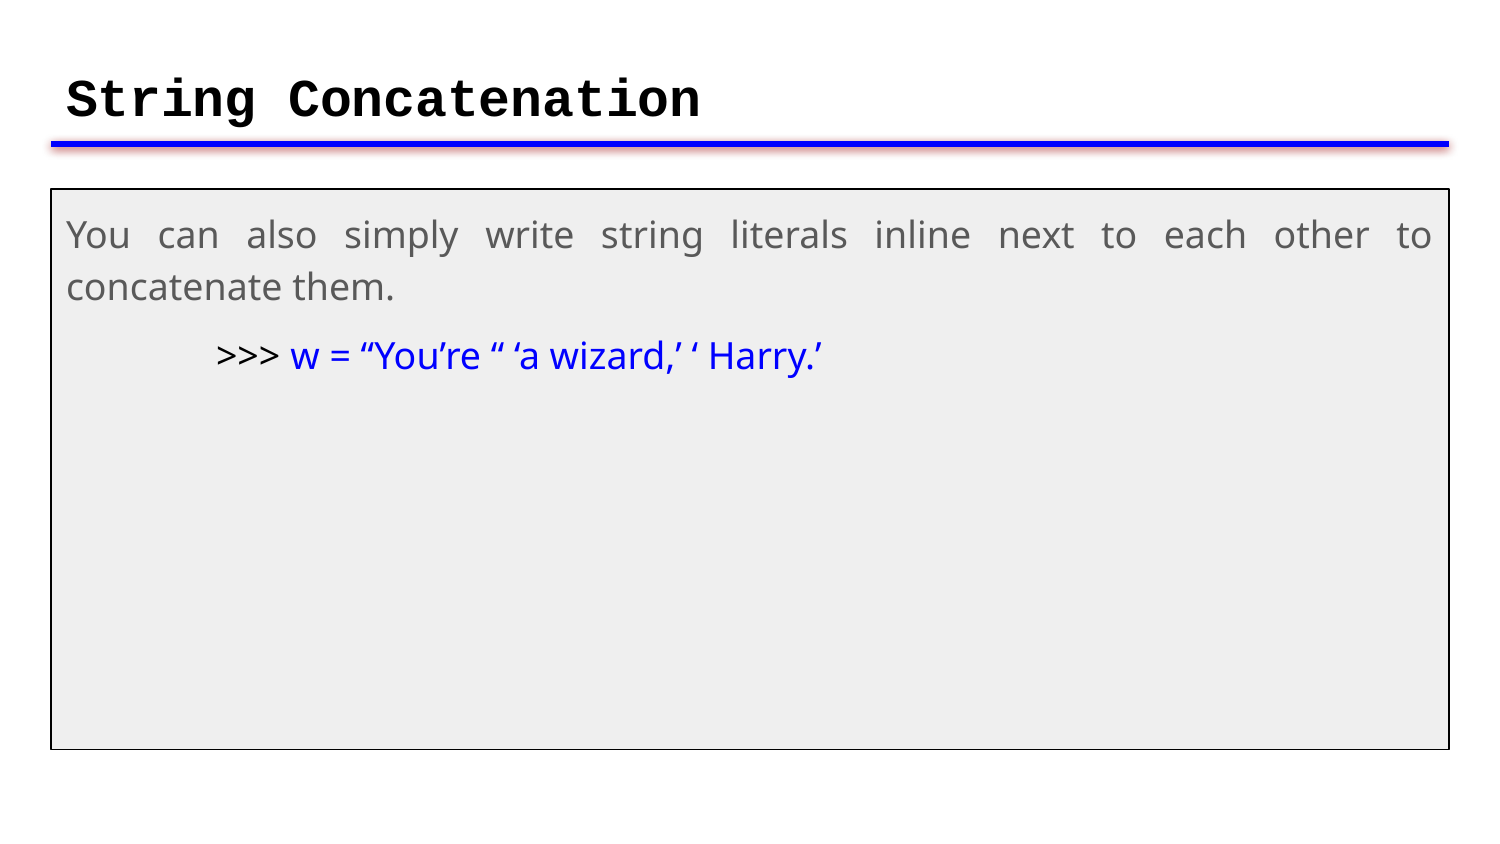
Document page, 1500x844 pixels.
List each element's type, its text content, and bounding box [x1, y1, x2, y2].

list You can also simply write string literals inline next to each other to concatenate them. >>> w = “You’re “ ‘a wizard,’ ‘ Harry.’ [50, 188, 1450, 750]
title String Concatenation [51, 48, 1449, 142]
